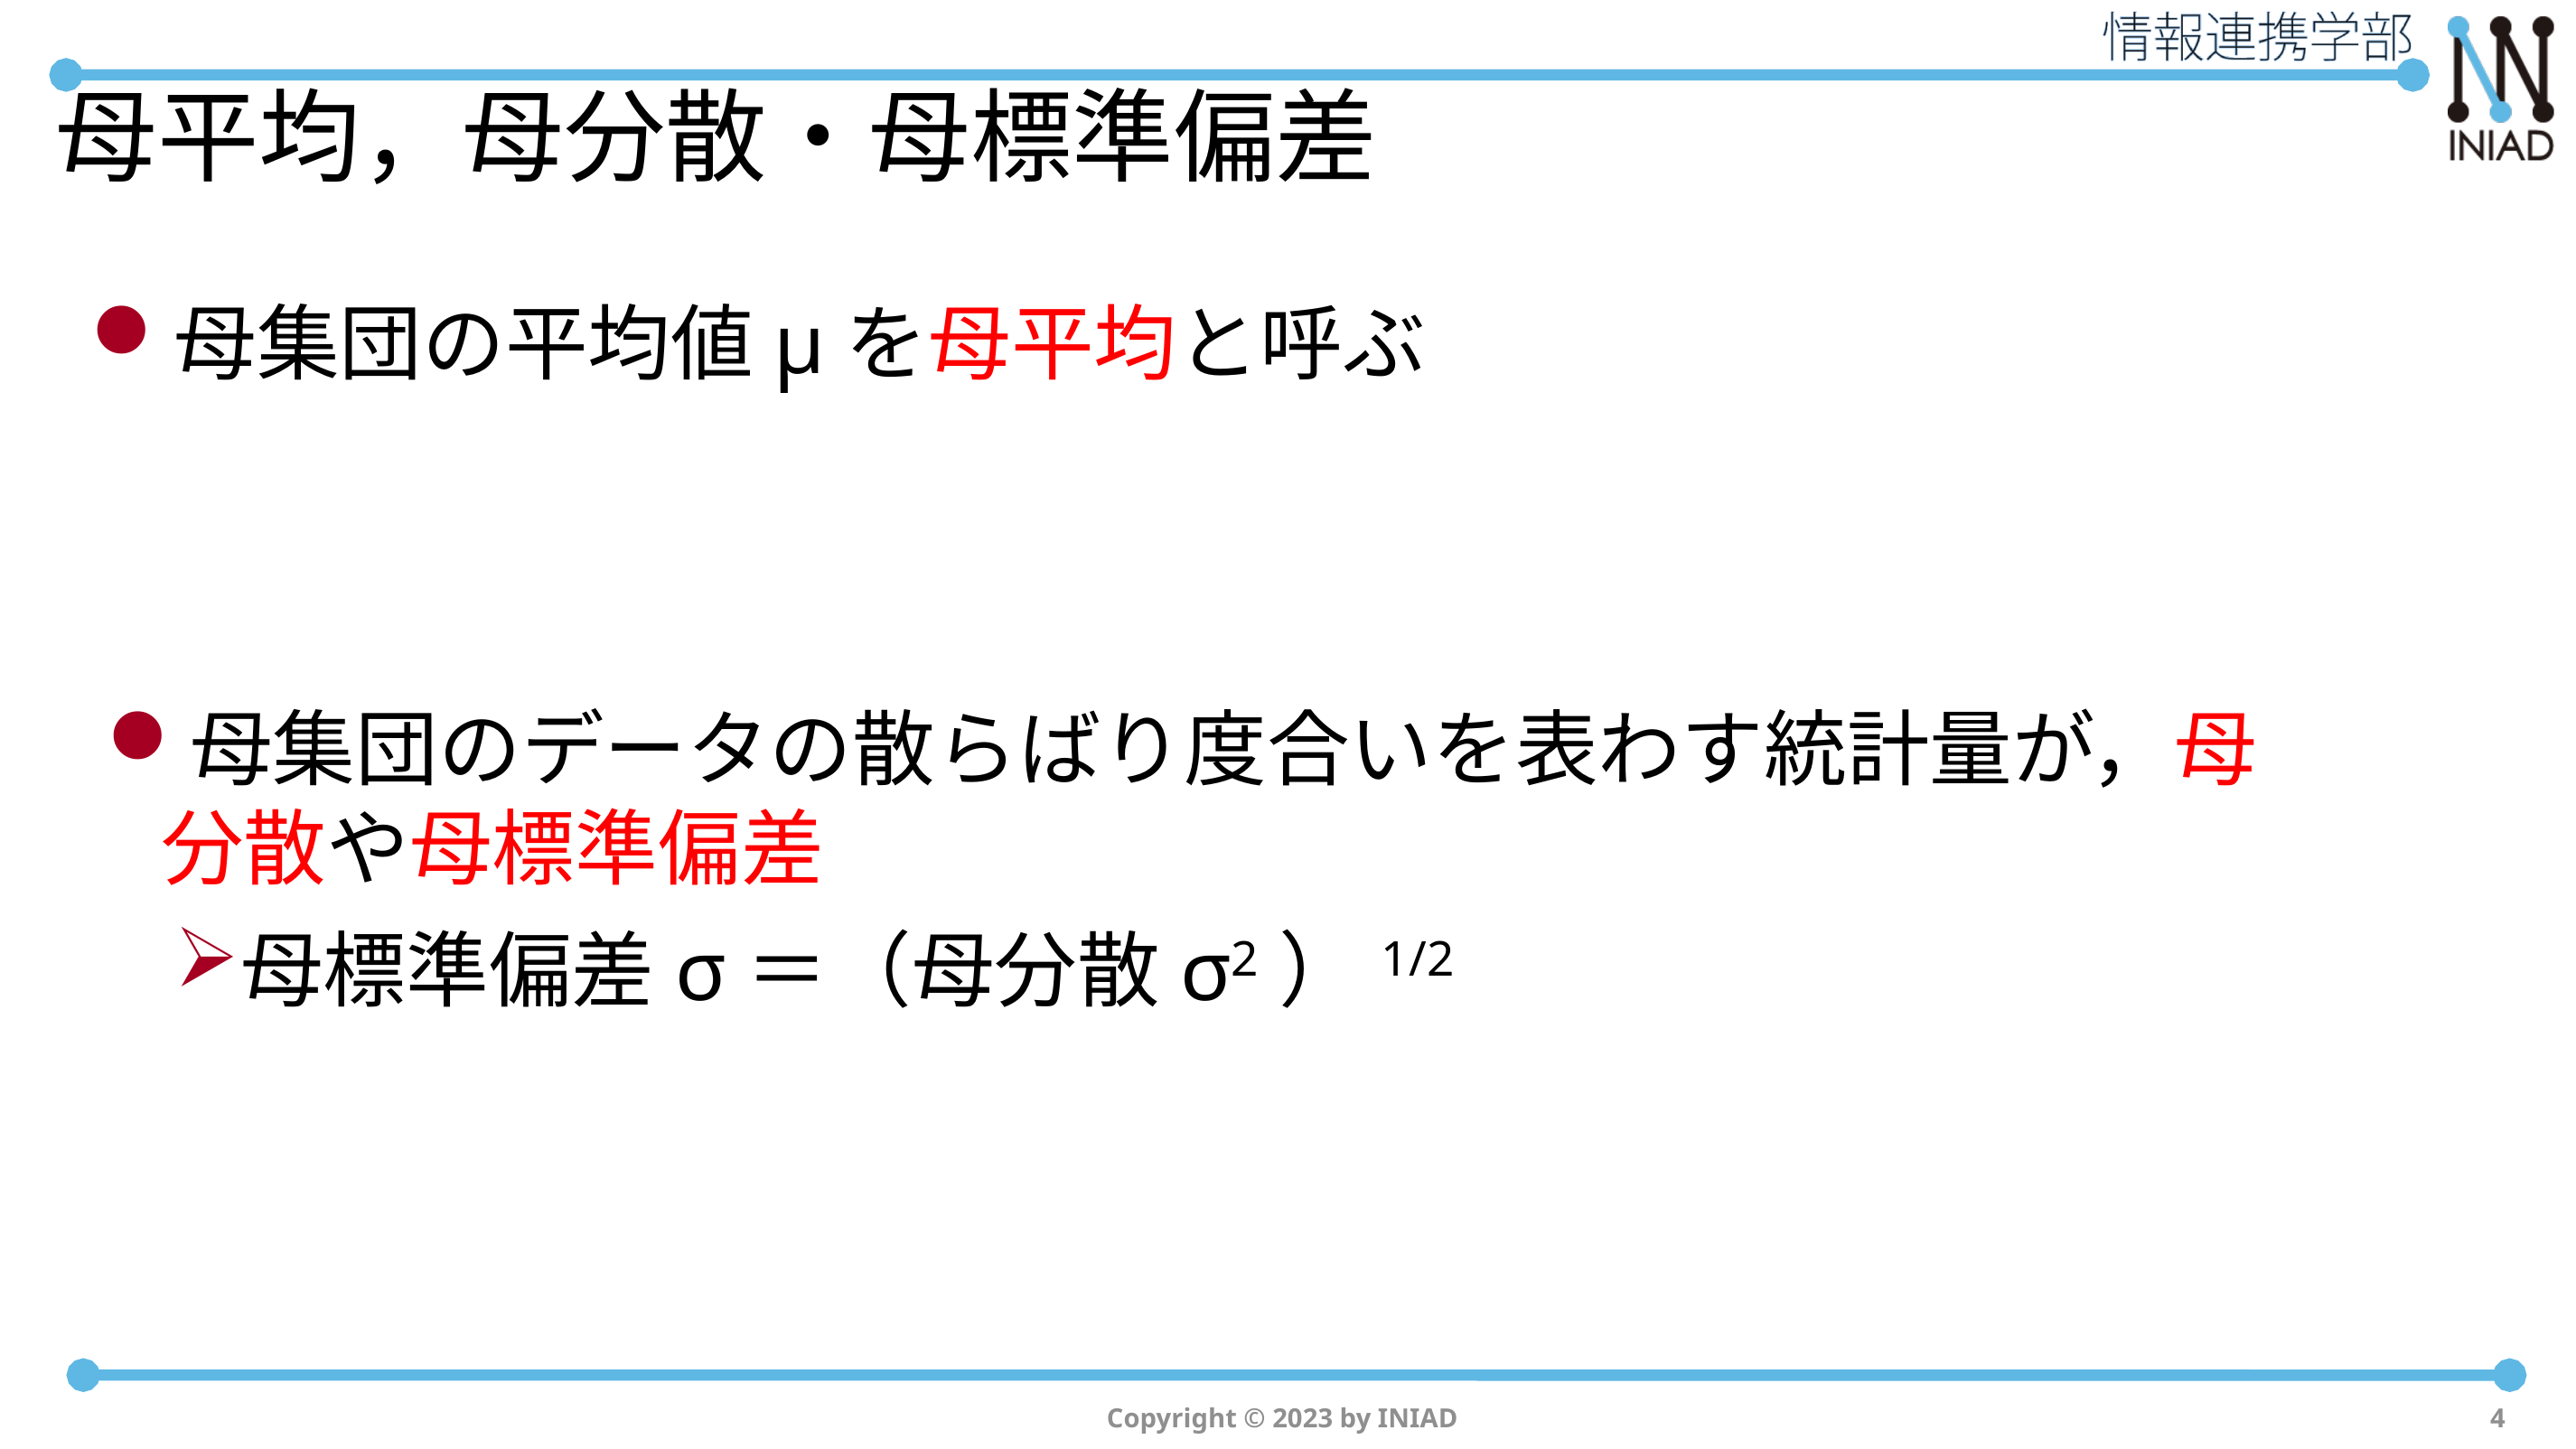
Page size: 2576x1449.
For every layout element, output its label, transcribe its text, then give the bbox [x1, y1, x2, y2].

picture [2448, 12, 2555, 170]
slide_number 4 [2376, 1376, 2519, 1445]
footer Copyright © 2023 by INIAD [59, 1374, 2506, 1445]
title 母平均，母分散・母標準偏差 [55, 71, 2413, 282]
text_box 母集団のデータの散らばり度合いを表わす統計量が，母分散や母標準偏差 母標準偏差σ＝（母分散σ2）1/2 [93, 689, 2323, 1024]
text_box 母集団の平均値μを母平均と呼ぶ [77, 284, 2308, 397]
